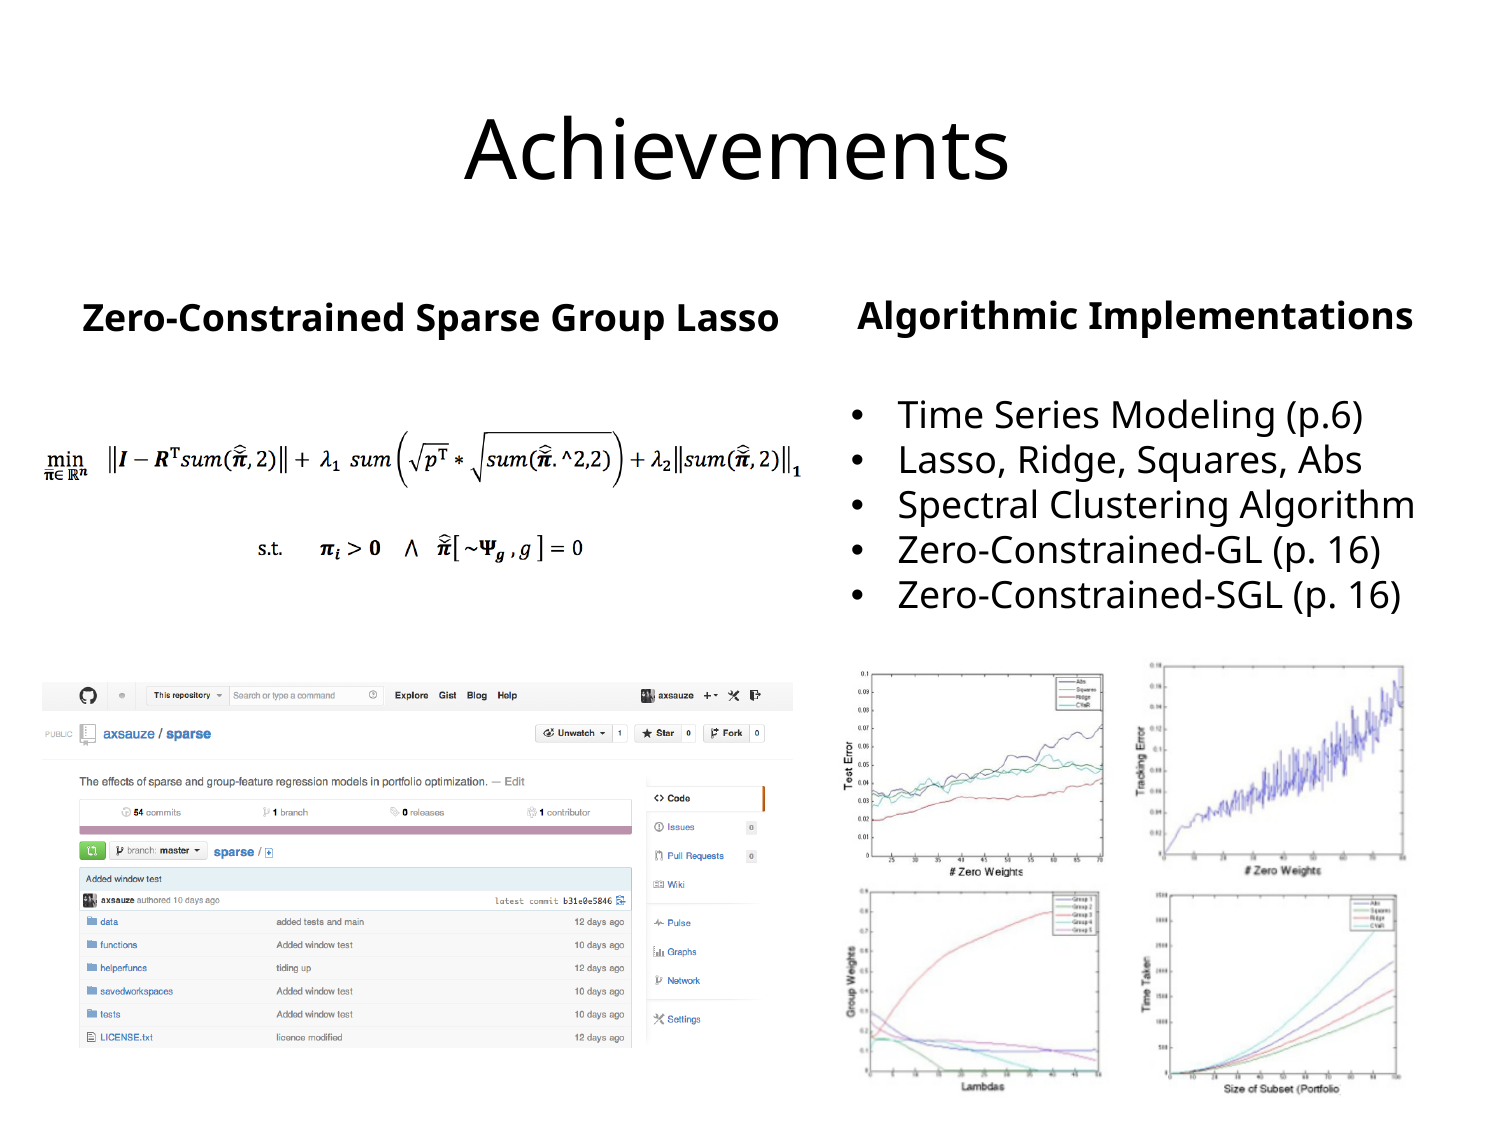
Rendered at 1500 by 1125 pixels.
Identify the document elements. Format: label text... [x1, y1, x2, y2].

picture [41, 682, 793, 1048]
picture [830, 653, 1424, 1102]
text_box Zero-Constrained Sparse Group Lasso [64, 272, 799, 361]
text_box Algorithmic Implementations [792, 270, 1480, 358]
picture [244, 517, 593, 574]
text_box Time Series Modeling (p.6) Lasso, Ridge, Squares, Abs Spectral Clustering Algorithm Zero-Constrained-GL (p. 16) Zero-Constrained-SGL (p. 16) [835, 384, 1442, 588]
title Achievements [58, 25, 1419, 267]
picture [32, 418, 811, 494]
